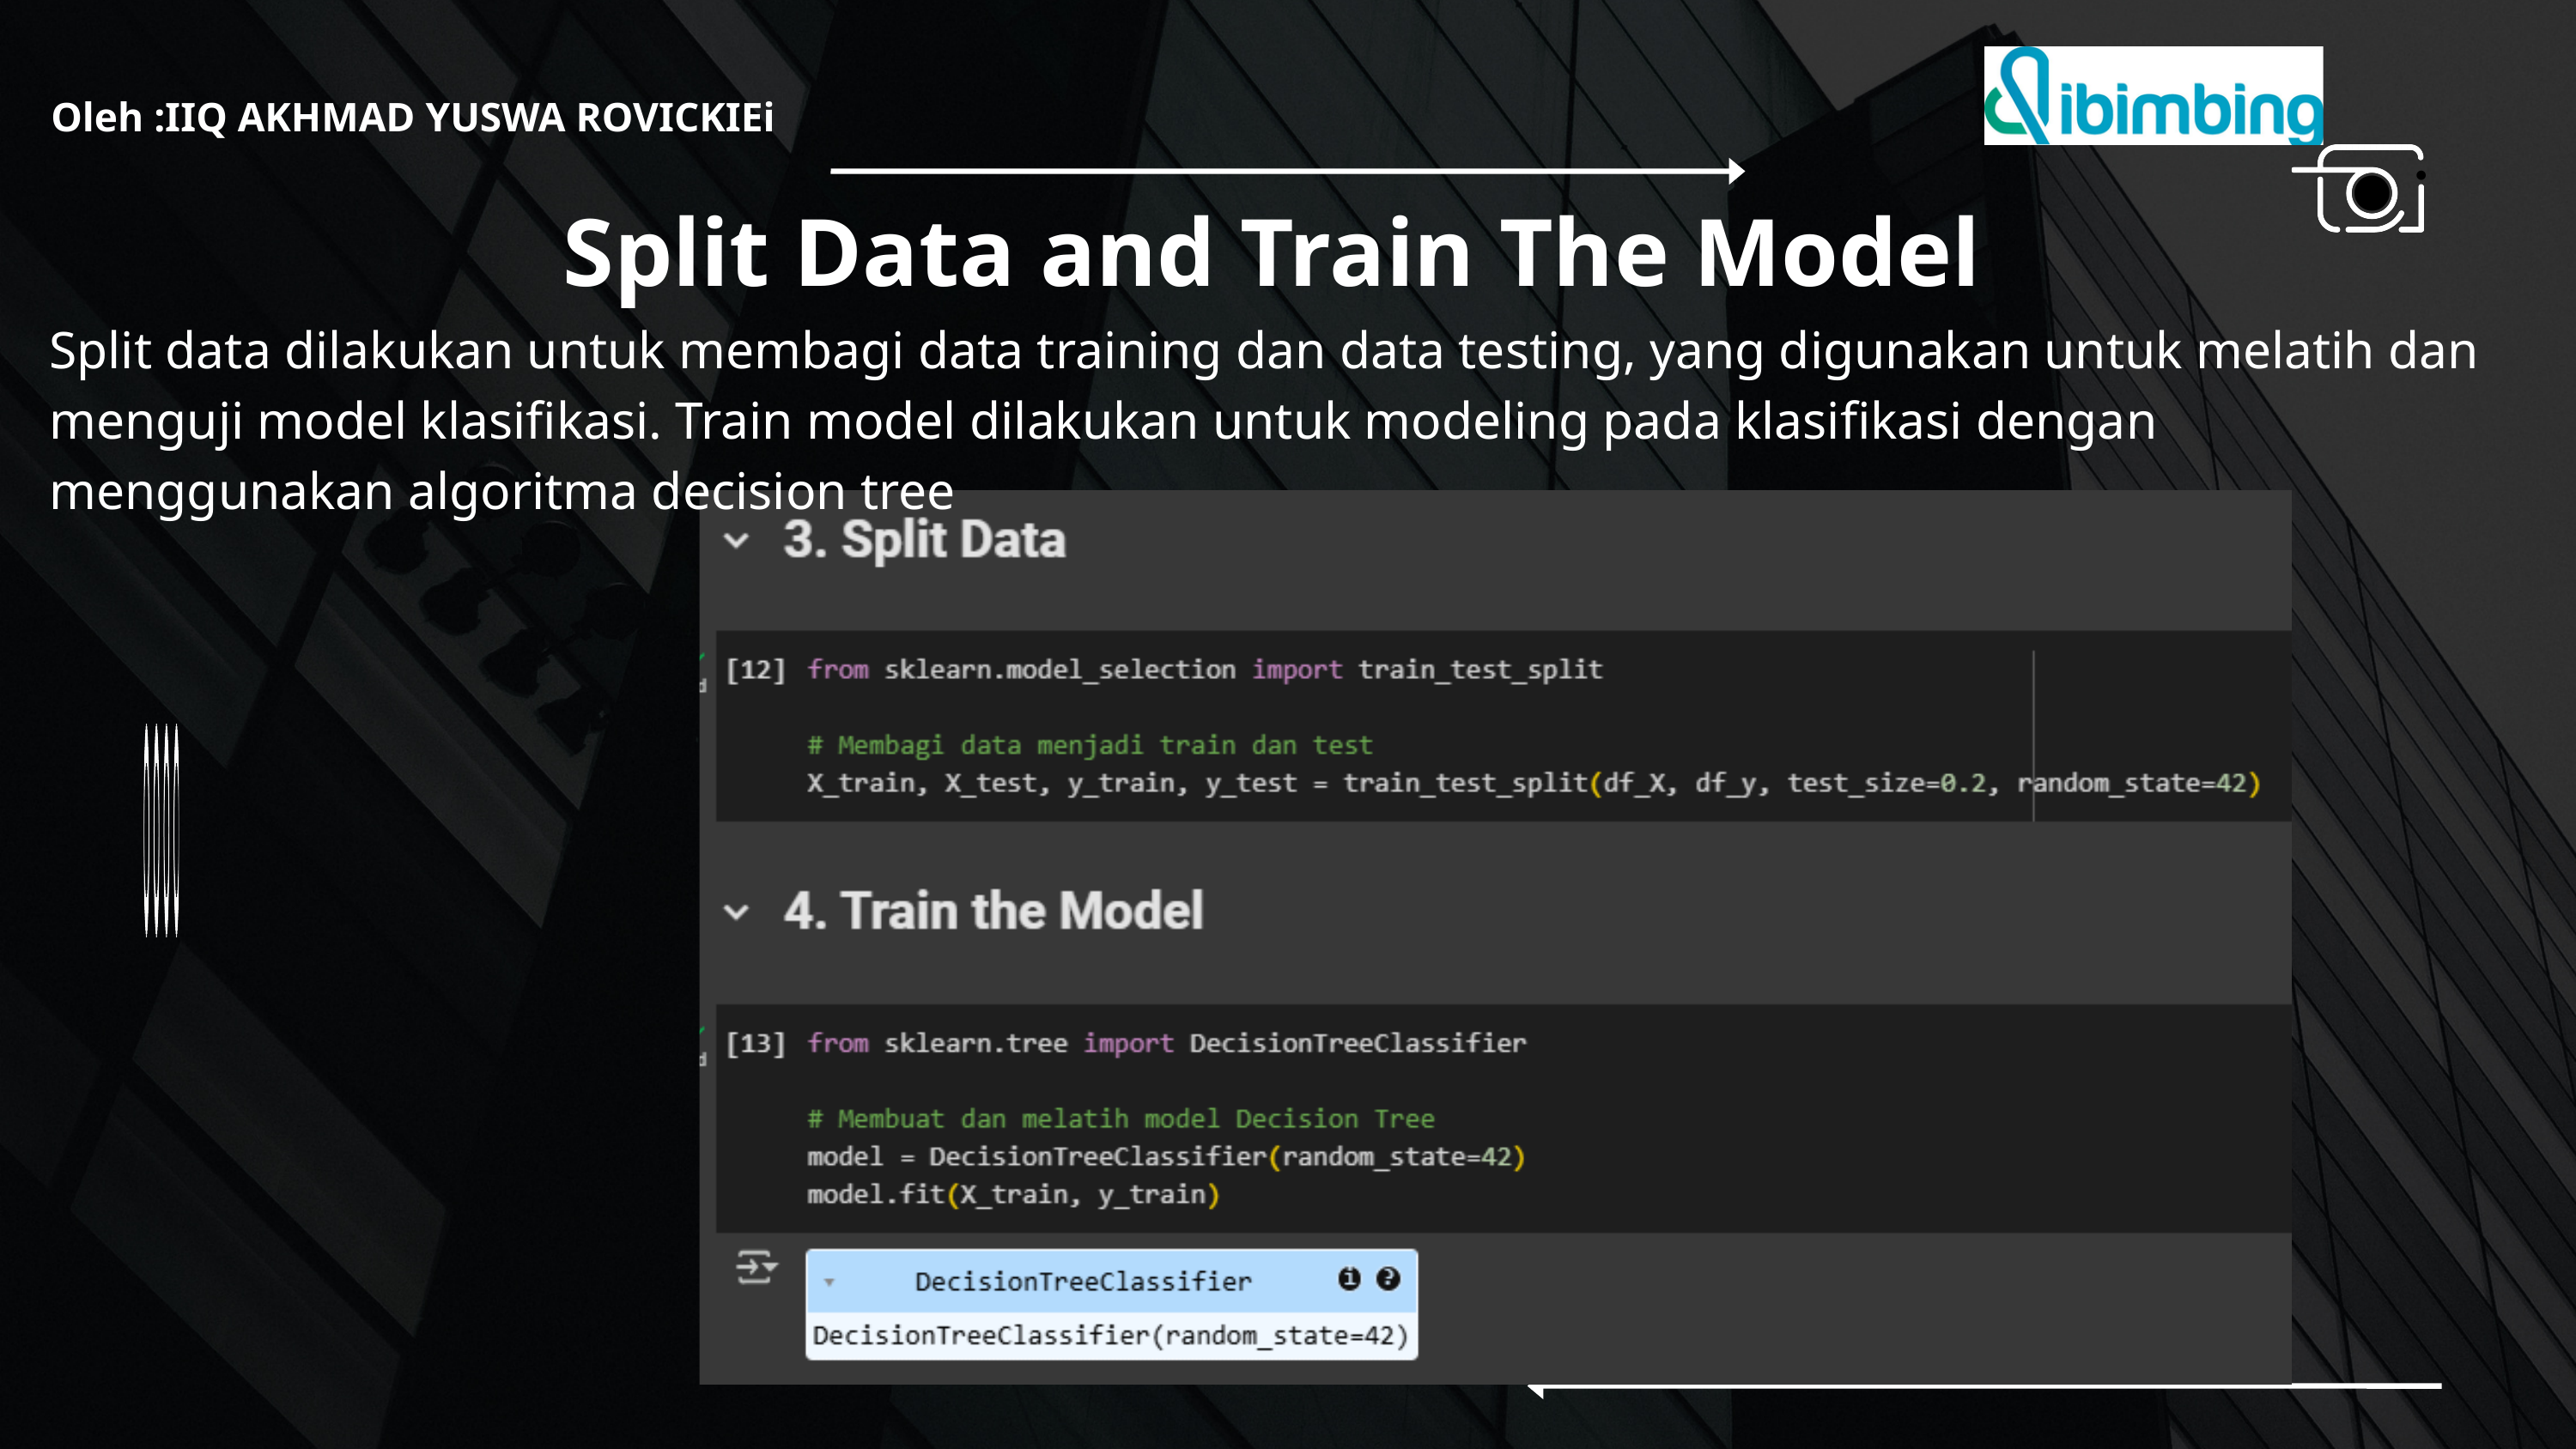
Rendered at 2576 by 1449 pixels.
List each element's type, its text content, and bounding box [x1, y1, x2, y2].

text_box [1527, 1385, 2442, 1395]
text_box [0, 0, 2576, 1449]
text_box [830, 162, 1746, 174]
text_box [699, 520, 2292, 1385]
text_box Oleh :IIQ AKHMAD YUSWA ROVICKIEi [49, 83, 778, 140]
text_box Split Data and Train The Model [559, 174, 1985, 306]
text_box [1984, 46, 2324, 145]
text_box [2291, 144, 2426, 233]
text_box Split data dilakukan untuk membagi data training dan data testing, yang digunakan untuk melatih dan menguji model klasifikasi. Train model dilakukan untuk modeling pada klasifikasi dengan menggunakan algoritma decision tree [49, 307, 2490, 520]
text_box [143, 724, 179, 937]
